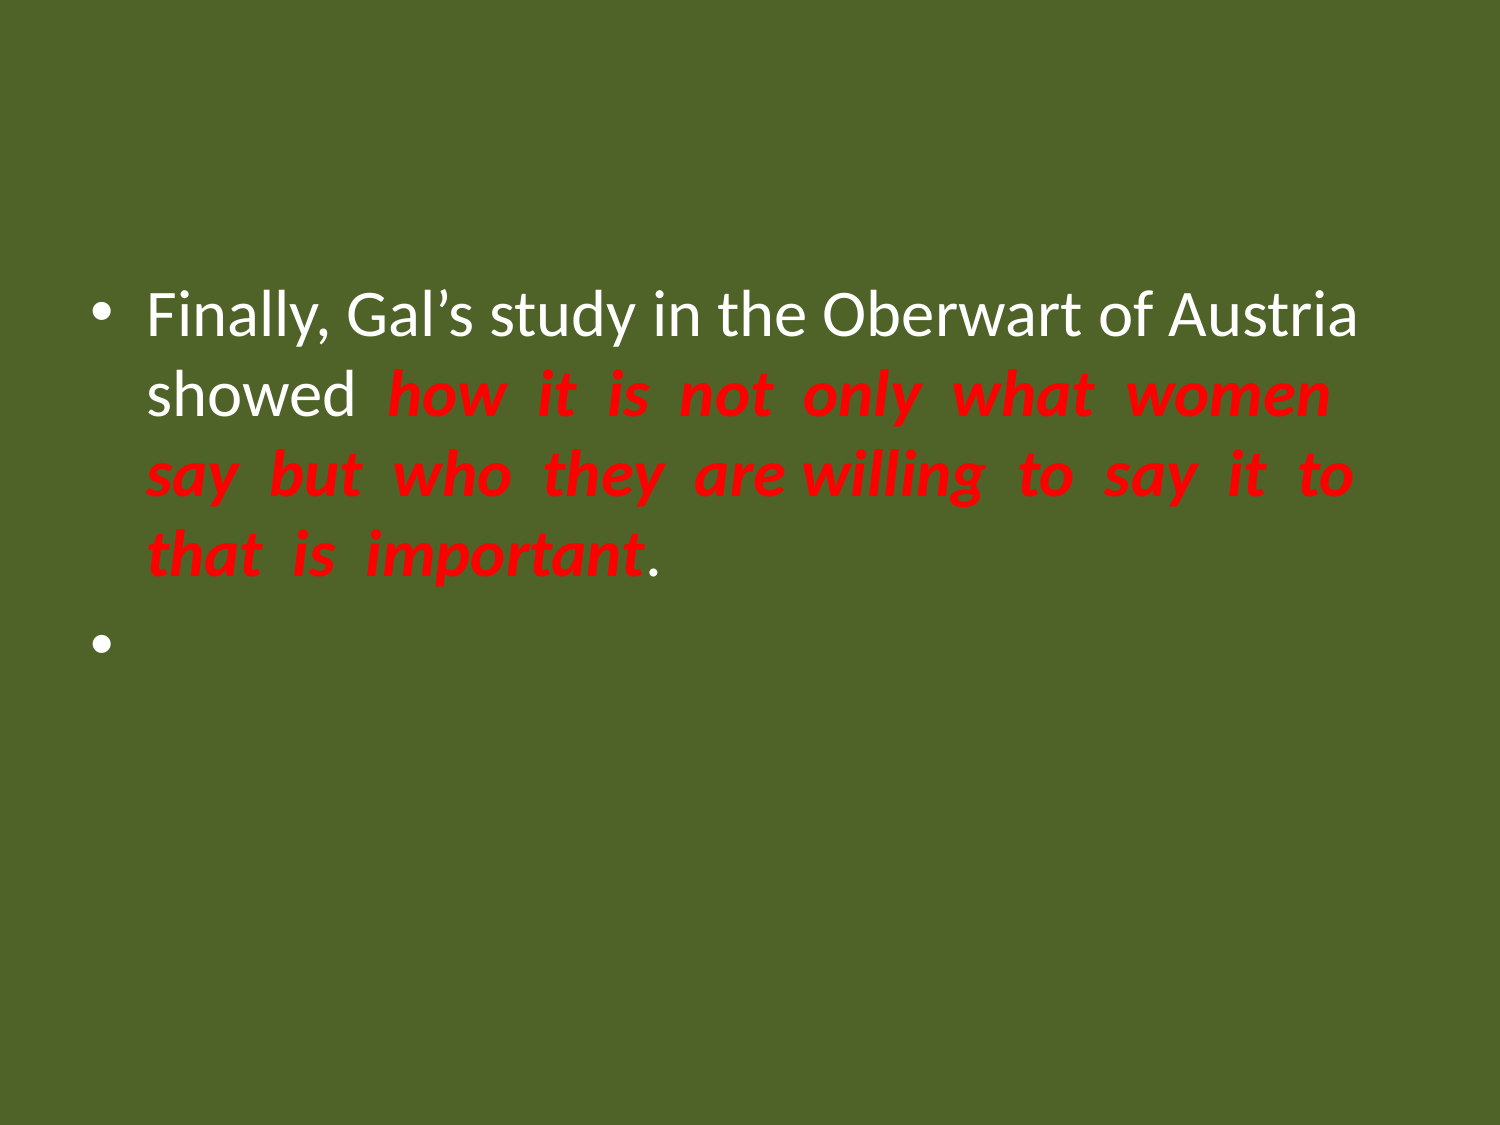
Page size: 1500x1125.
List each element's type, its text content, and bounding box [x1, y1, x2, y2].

list Finally, Gal’s study in the Oberwart of Austria showed how it is not only what women say but who they are willing to say it to that is important. [75, 262, 1425, 1005]
